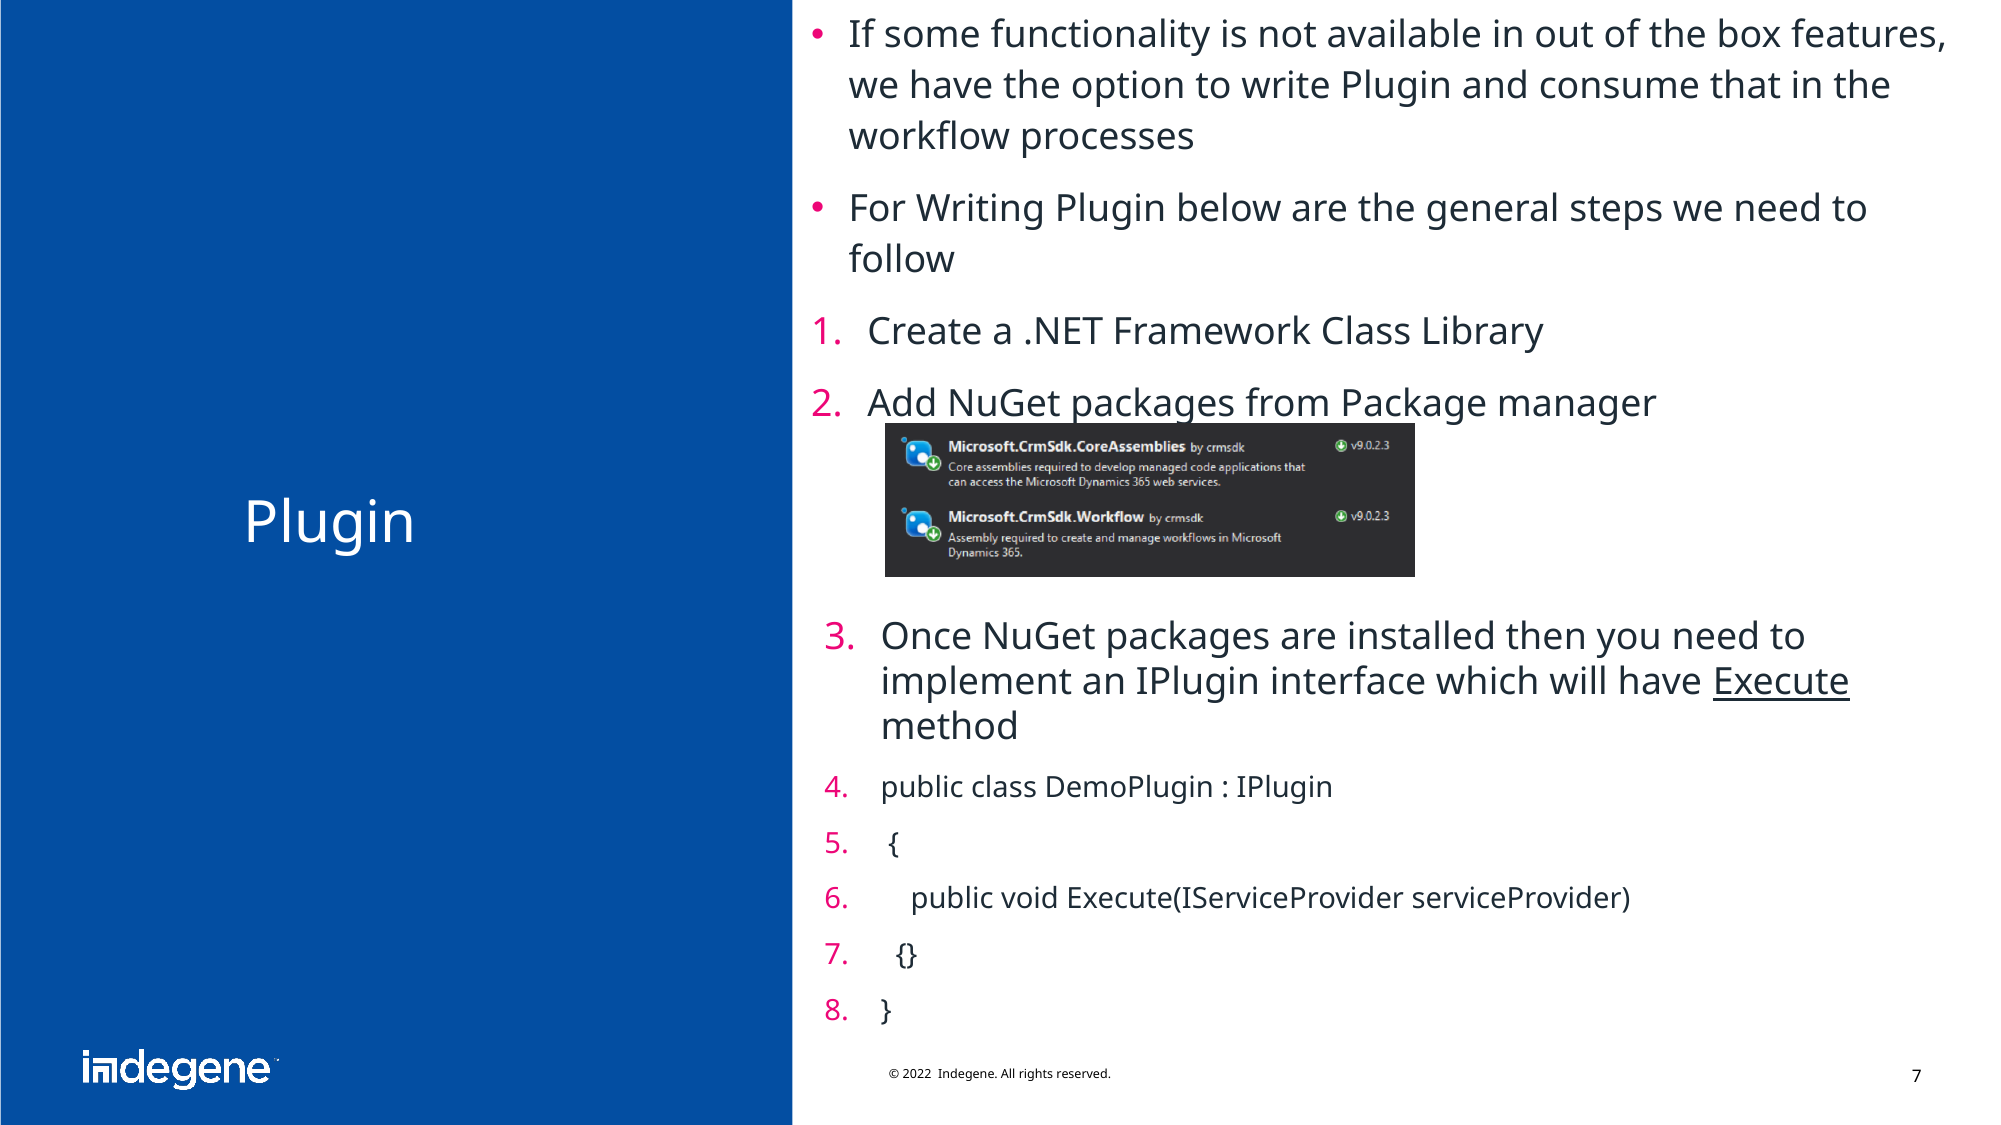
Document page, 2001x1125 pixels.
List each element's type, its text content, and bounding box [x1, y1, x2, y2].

footer © 2022 Indegene. All rights reserved. [774, 1058, 1225, 1090]
title Plugin [0, 156, 775, 891]
picture [885, 423, 1415, 577]
text_box Once NuGet packages are installed then you need to implement an IPlugin interface which will have Execute method public class DemoPlugin : IPlugin { public void Execute(IServiceProvider serviceProvider) {} } [809, 604, 1973, 1034]
picture [83, 1049, 279, 1090]
text_box If some functionality is not available in out of the box features, we have the option to write Plugin and consume that in the workflow processes For Writing Plugin below are the general steps we need to follow Create a .NET Framework Class Library Add NuGet packages from Package manager [795, 0, 2000, 1125]
